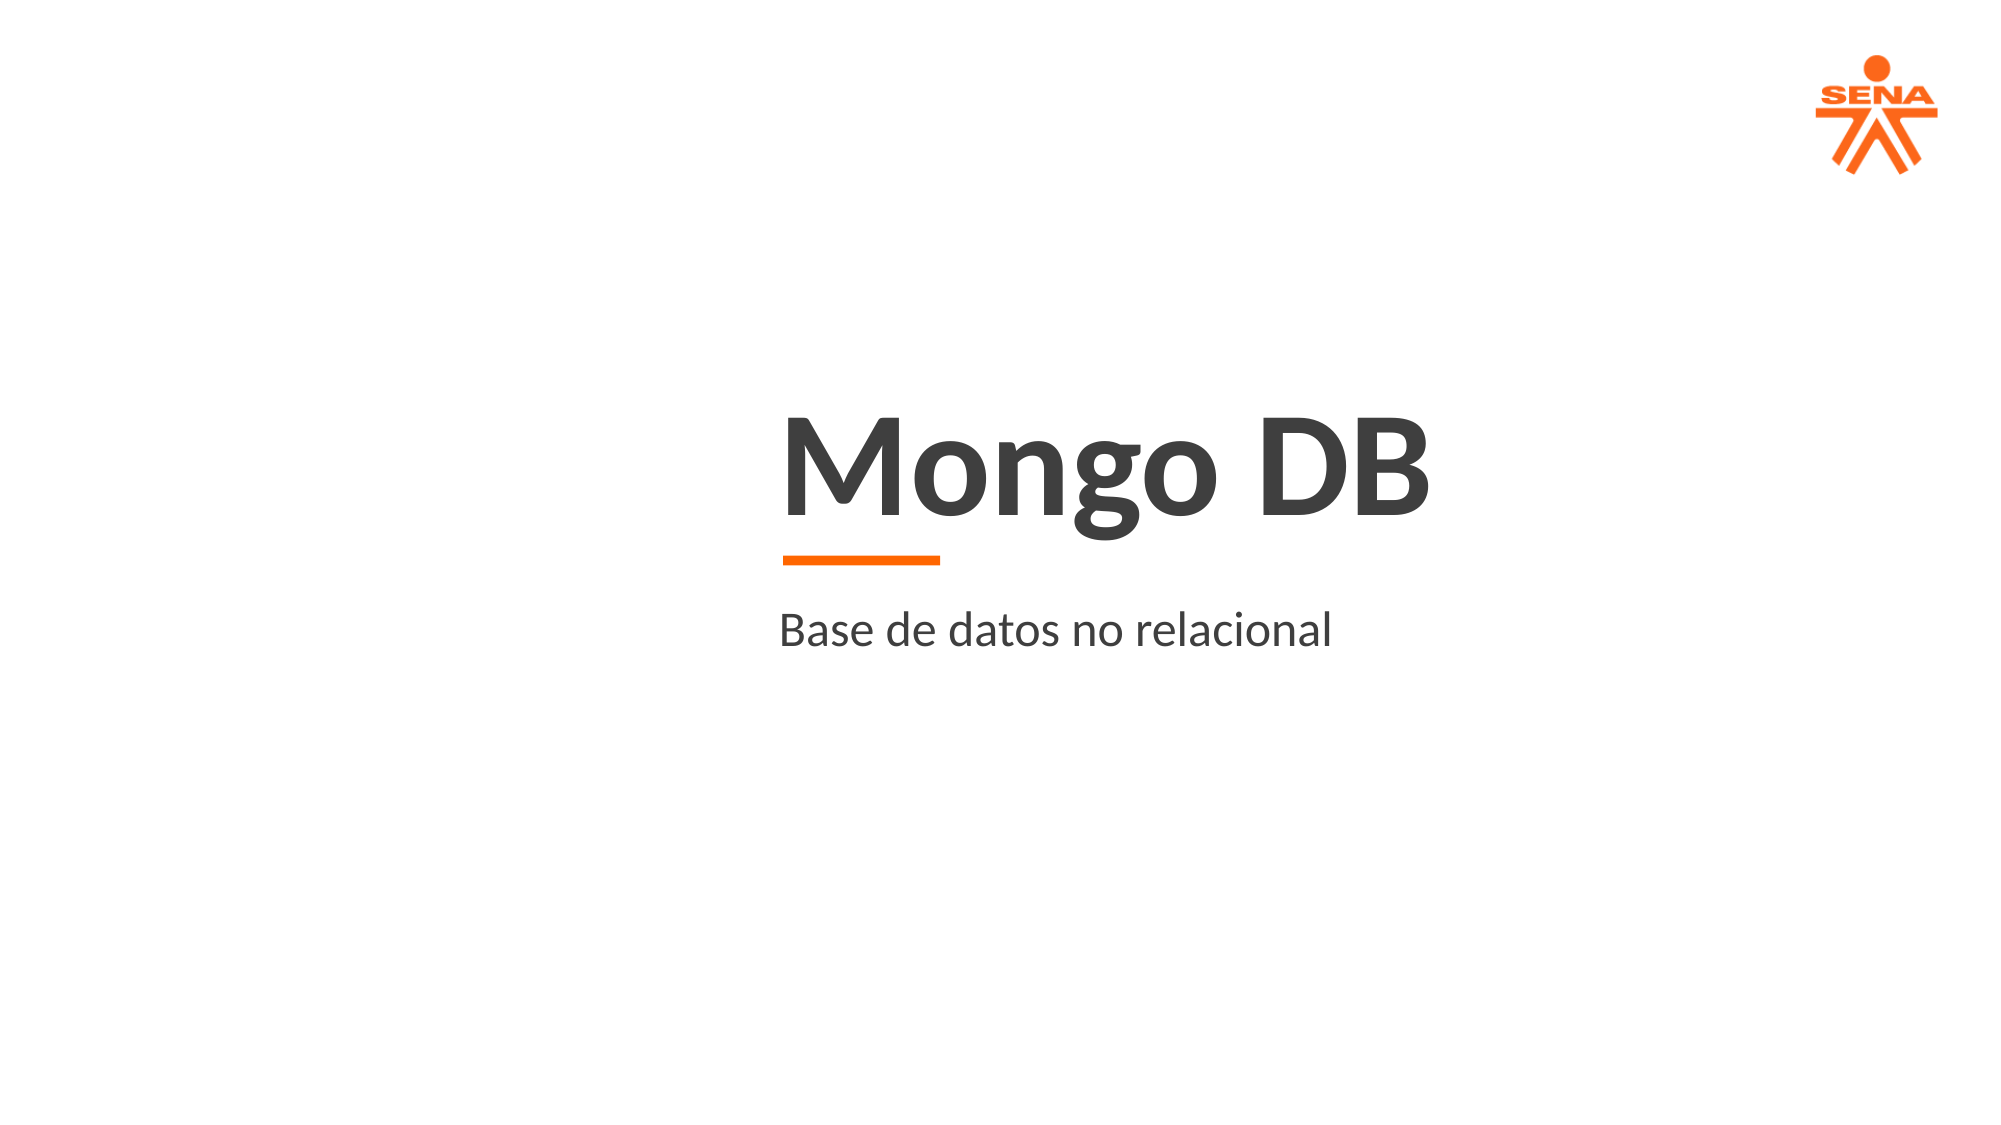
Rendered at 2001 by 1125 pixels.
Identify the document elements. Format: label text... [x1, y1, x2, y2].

picture [1774, 0, 2000, 208]
text_box Mongo DB [763, 358, 1738, 554]
text_box Base de datos no relacional [763, 588, 1494, 664]
text_box [783, 555, 941, 566]
